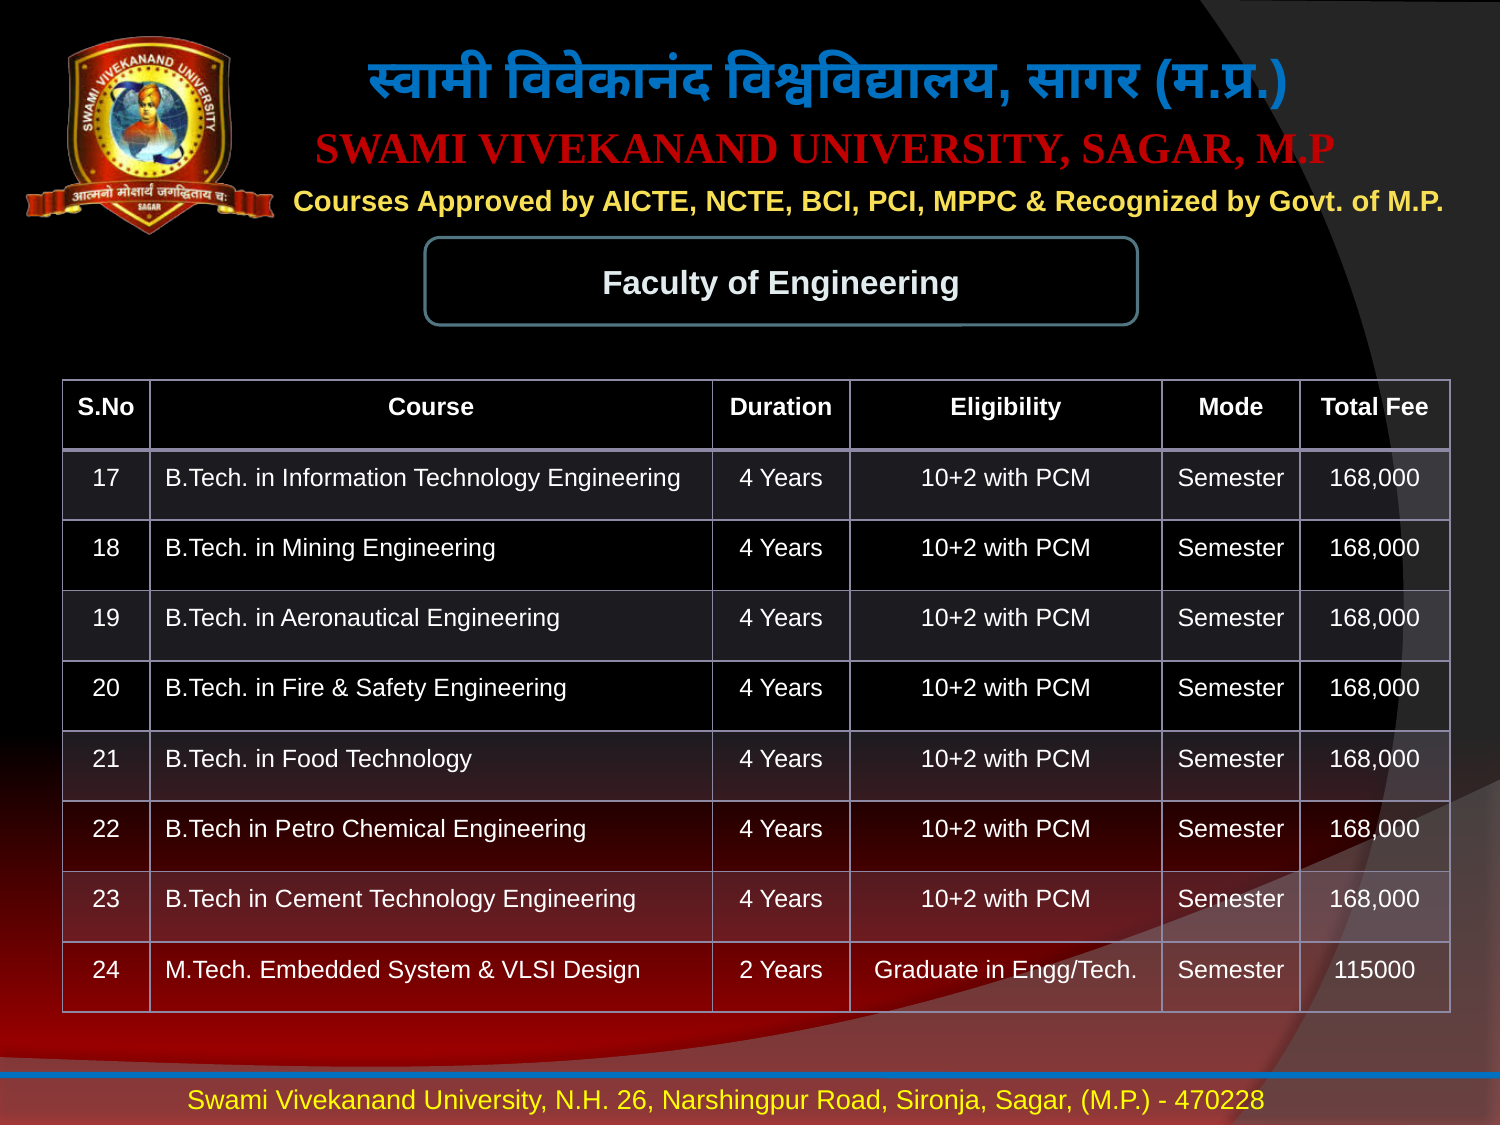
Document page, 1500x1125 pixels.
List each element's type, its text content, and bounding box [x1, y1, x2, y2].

table_cell 10+2 with PCM [851, 452, 1161, 519]
picture [12, 24, 288, 247]
text_box Faculty of Engineering [423, 235, 1140, 327]
table_cell 17 [63, 452, 149, 519]
table_cell B.Tech. in Fire & Safety Engineering [151, 662, 712, 730]
table_cell 168,000 [1301, 452, 1449, 519]
table_header S.No [63, 381, 149, 448]
table_header Mode [1163, 381, 1299, 448]
table_cell 19 [63, 591, 149, 660]
table_cell 18 [63, 521, 149, 590]
table_cell 168,000 [1301, 662, 1449, 730]
table_cell B.Tech. in Aeronautical Engineering [151, 591, 712, 660]
text_box Courses Approved by AICTE, NCTE, BCI, PCI, MPPC & Recognized by Govt. of M.P. [297, 174, 1461, 225]
text_box SWAMI VIVEKANAND UNIVERSITY, SAGAR, M.P [300, 112, 1375, 174]
table_cell 115000 [1301, 943, 1449, 1011]
table_cell 4 Years [713, 872, 849, 941]
table_cell 20 [63, 662, 149, 730]
table_cell 24 [63, 943, 149, 1011]
table_cell 10+2 with PCM [851, 802, 1161, 871]
table_cell B.Tech in Cement Technology Engineering [151, 872, 712, 941]
table_cell Semester [1163, 521, 1299, 590]
table_header Duration [713, 381, 849, 448]
table_cell M.Tech. Embedded System & VLSI Design [151, 943, 712, 1011]
table_cell 10+2 with PCM [851, 662, 1161, 730]
table_cell Semester [1163, 943, 1299, 1011]
table_cell Semester [1163, 872, 1299, 941]
table_cell 168,000 [1301, 802, 1449, 871]
table_cell Semester [1163, 732, 1299, 800]
table_cell Graduate in Engg/Tech. [851, 943, 1161, 1011]
text_box Swami Vivekanand University, N.H. 26, Narshingpur Road, Sironja, Sagar, (M.P.) - 470228 [172, 1076, 1279, 1123]
table_cell 168,000 [1301, 591, 1449, 660]
table_cell 168,000 [1301, 732, 1449, 800]
table_cell 10+2 with PCM [851, 732, 1161, 800]
table_cell 10+2 with PCM [851, 872, 1161, 941]
table_cell 4 Years [713, 662, 849, 730]
table_cell 4 Years [713, 452, 849, 519]
table_cell Semester [1163, 662, 1299, 730]
table_cell 168,000 [1301, 521, 1449, 590]
table_cell 10+2 with PCM [851, 521, 1161, 590]
table_cell 23 [63, 872, 149, 941]
table_cell B.Tech. in Food Technology [151, 732, 712, 800]
table_cell B.Tech. in Information Technology Engineering [151, 452, 712, 519]
table_header Eligibility [851, 381, 1161, 448]
table_cell 168,000 [1301, 872, 1449, 941]
table_cell 4 Years [713, 521, 849, 590]
table_cell 4 Years [713, 591, 849, 660]
table_cell B.Tech. in Mining Engineering [151, 521, 712, 590]
table_cell Semester [1163, 802, 1299, 871]
table_cell 21 [63, 732, 149, 800]
table_cell 4 Years [713, 802, 849, 871]
table_cell B.Tech in Petro Chemical Engineering [151, 802, 712, 871]
table_header Total Fee [1301, 381, 1449, 448]
table_cell 10+2 with PCM [851, 591, 1161, 660]
table_cell Semester [1163, 452, 1299, 519]
table_header Course [151, 381, 712, 448]
table_cell Semester [1163, 591, 1299, 660]
table_cell 22 [63, 802, 149, 871]
table_cell 4 Years [713, 732, 849, 800]
table_cell 2 Years [713, 943, 849, 1011]
text_box स्वामी विवेकानंद विश्वविद्यालय, सागर (म.प्र.) [353, 37, 1304, 112]
